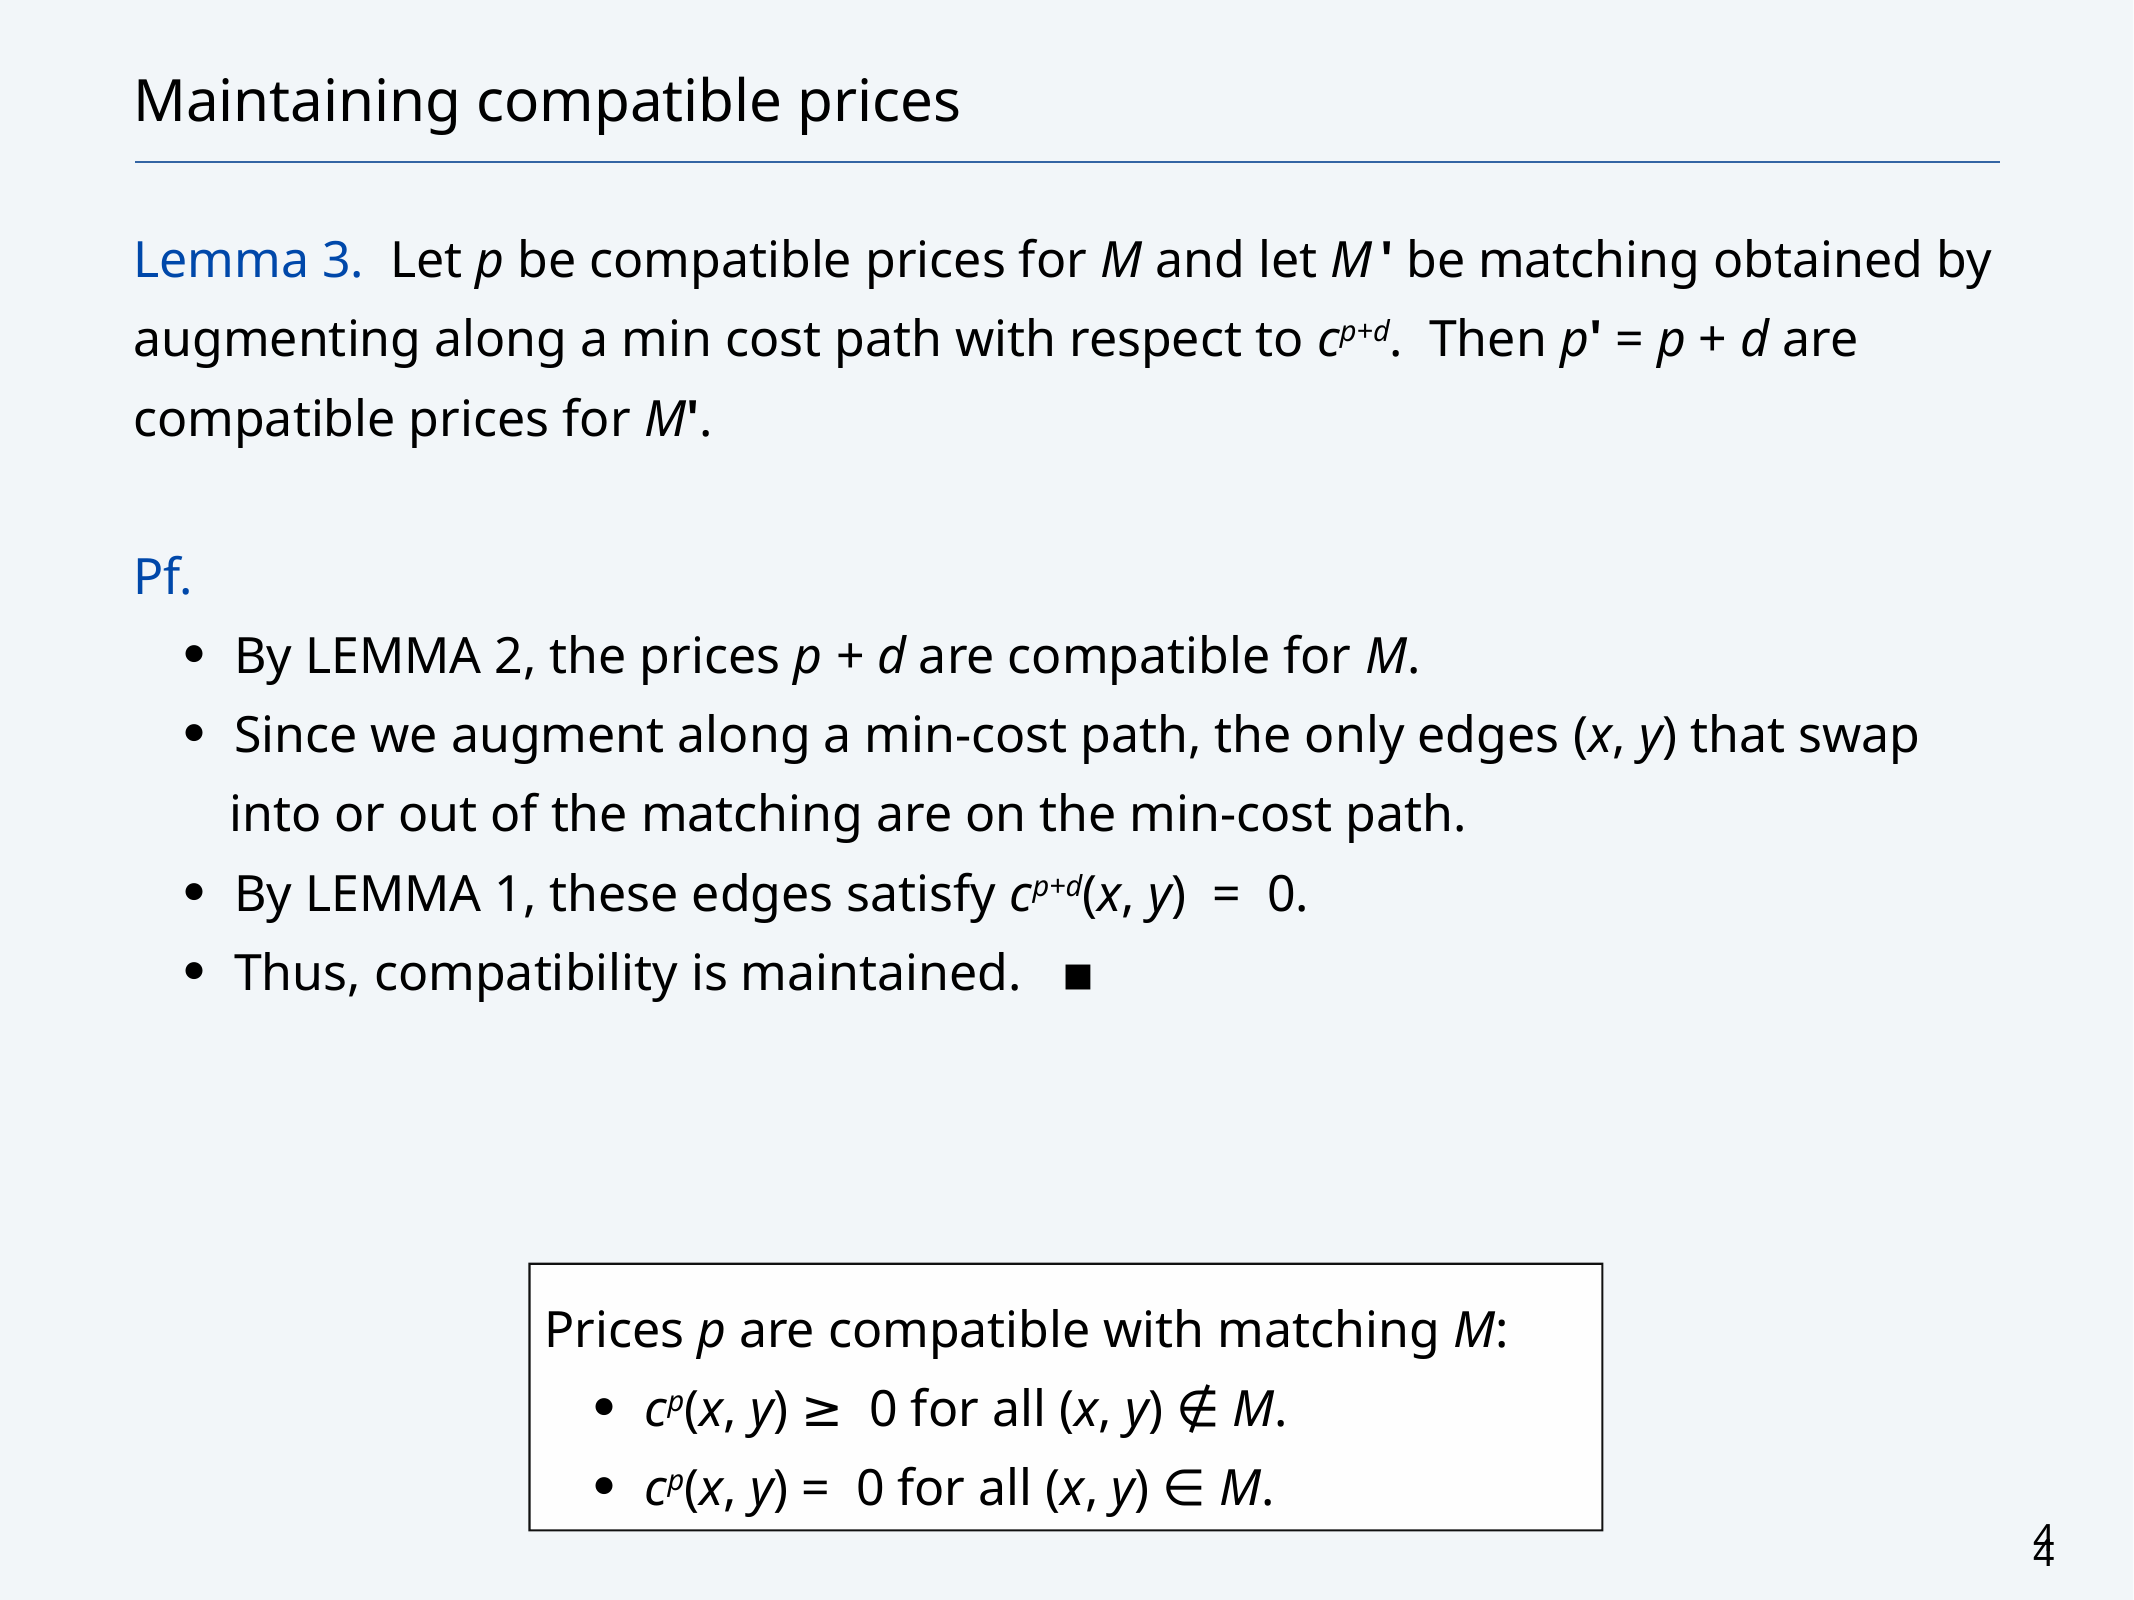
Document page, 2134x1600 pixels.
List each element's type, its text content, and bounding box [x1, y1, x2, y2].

text_box Prices p are compatible with matching M: cp(x, y) ≥ 0 for all (x, y) ∉ M. cp(x, y) = 0 for all (x, y) ∈ M. [529, 1263, 1603, 1531]
list Lemma 3. Let p be compatible prices for M and let M ' be matching obtained by augmenting along a min cost path with respect to cp+d. Then p' = p + d are compatible prices for M'. Pf. By Lemma 2, the prices p + d are compatible for M. Since we augment along a min-cost path, the only edges (x, y) that swap into or out of the matching are on the min-cost path. By Lemma 1, these edges satisfy cp+d(x, y) = 0. Thus, compatibility is maintained. ▪ [132, 207, 2001, 1551]
slide_number 44 [2026, 1528, 2074, 1574]
title Maintaining compatible prices [132, 0, 2001, 134]
